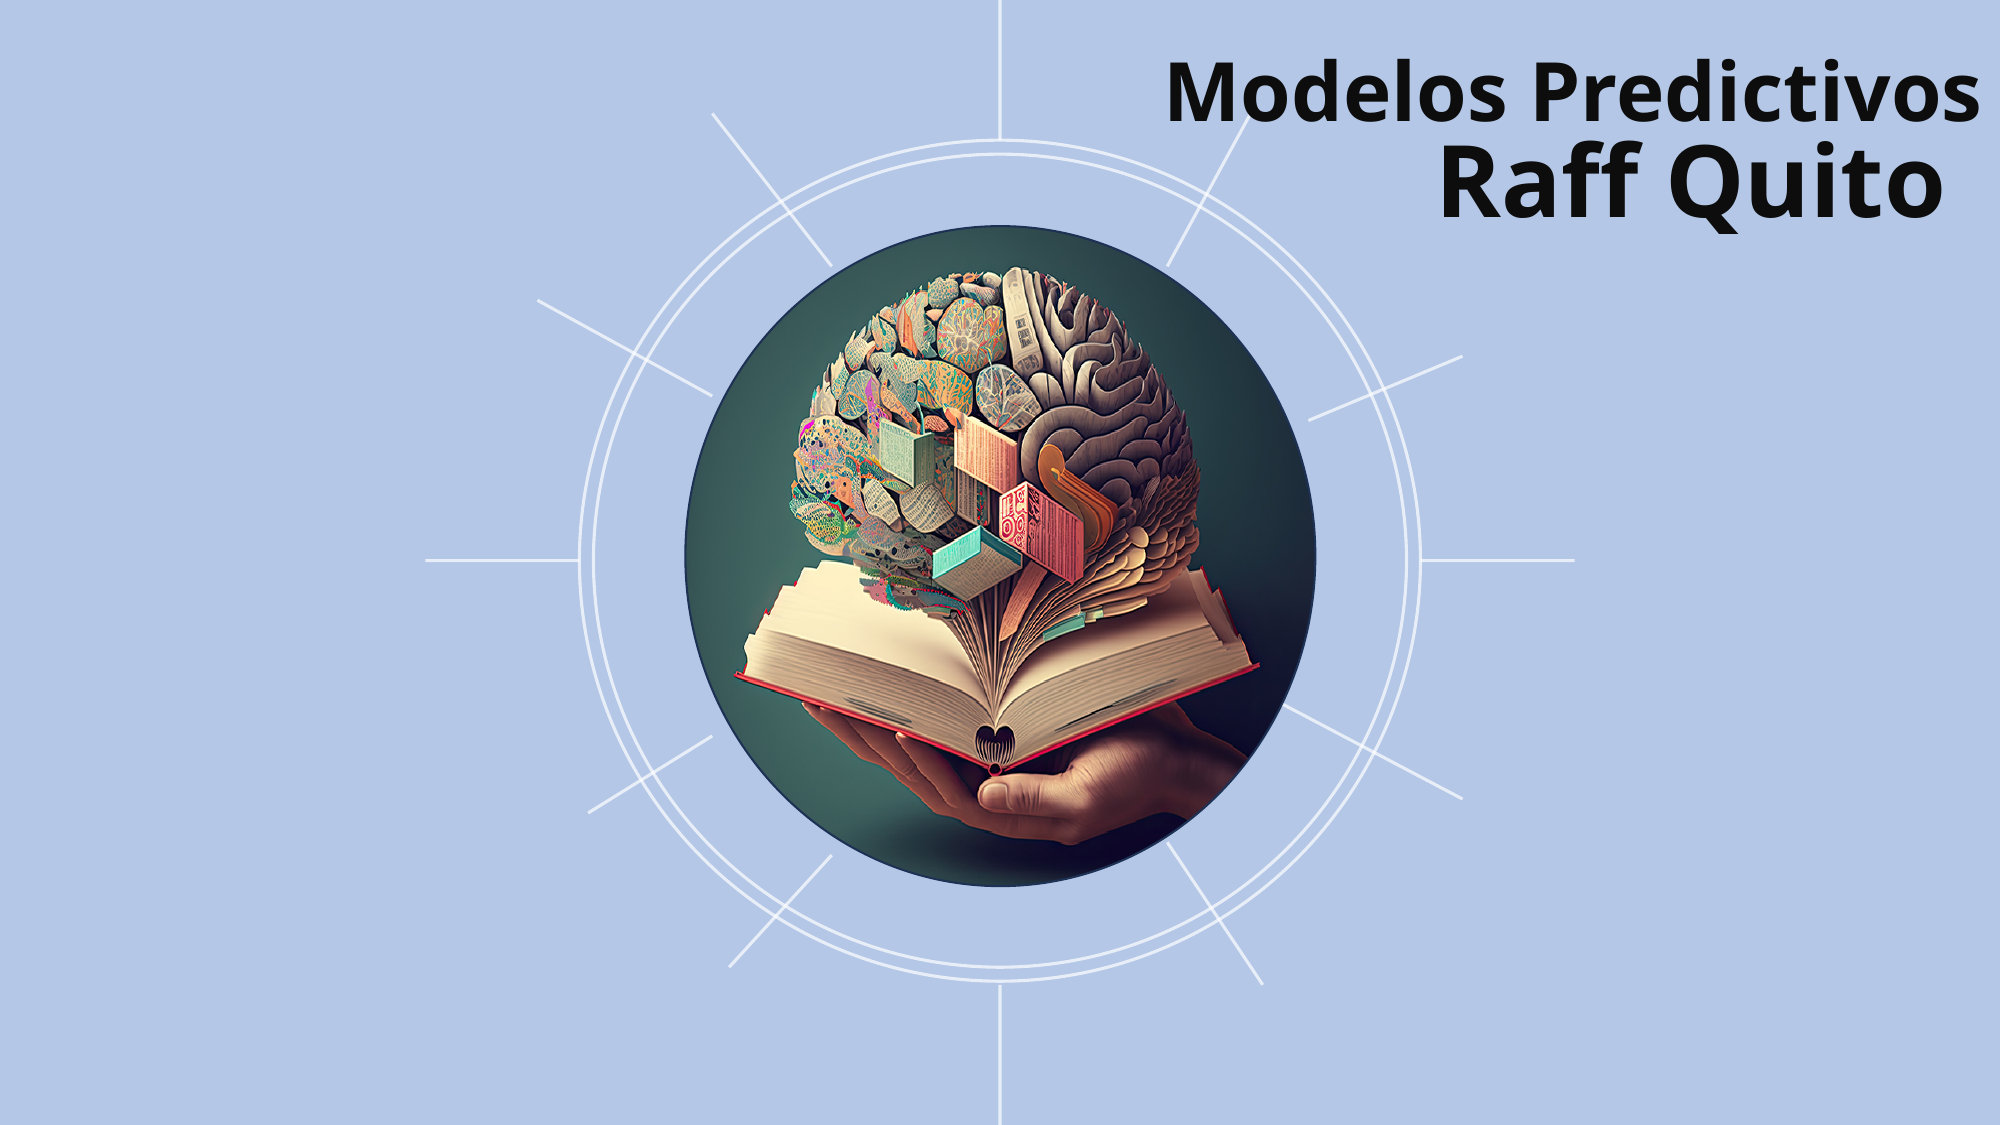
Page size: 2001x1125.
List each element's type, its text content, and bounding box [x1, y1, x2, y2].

text_box Raff Quito [1264, 88, 2000, 266]
text_box [684, 225, 1317, 888]
list Modelos Predictivos [1146, 0, 2000, 178]
